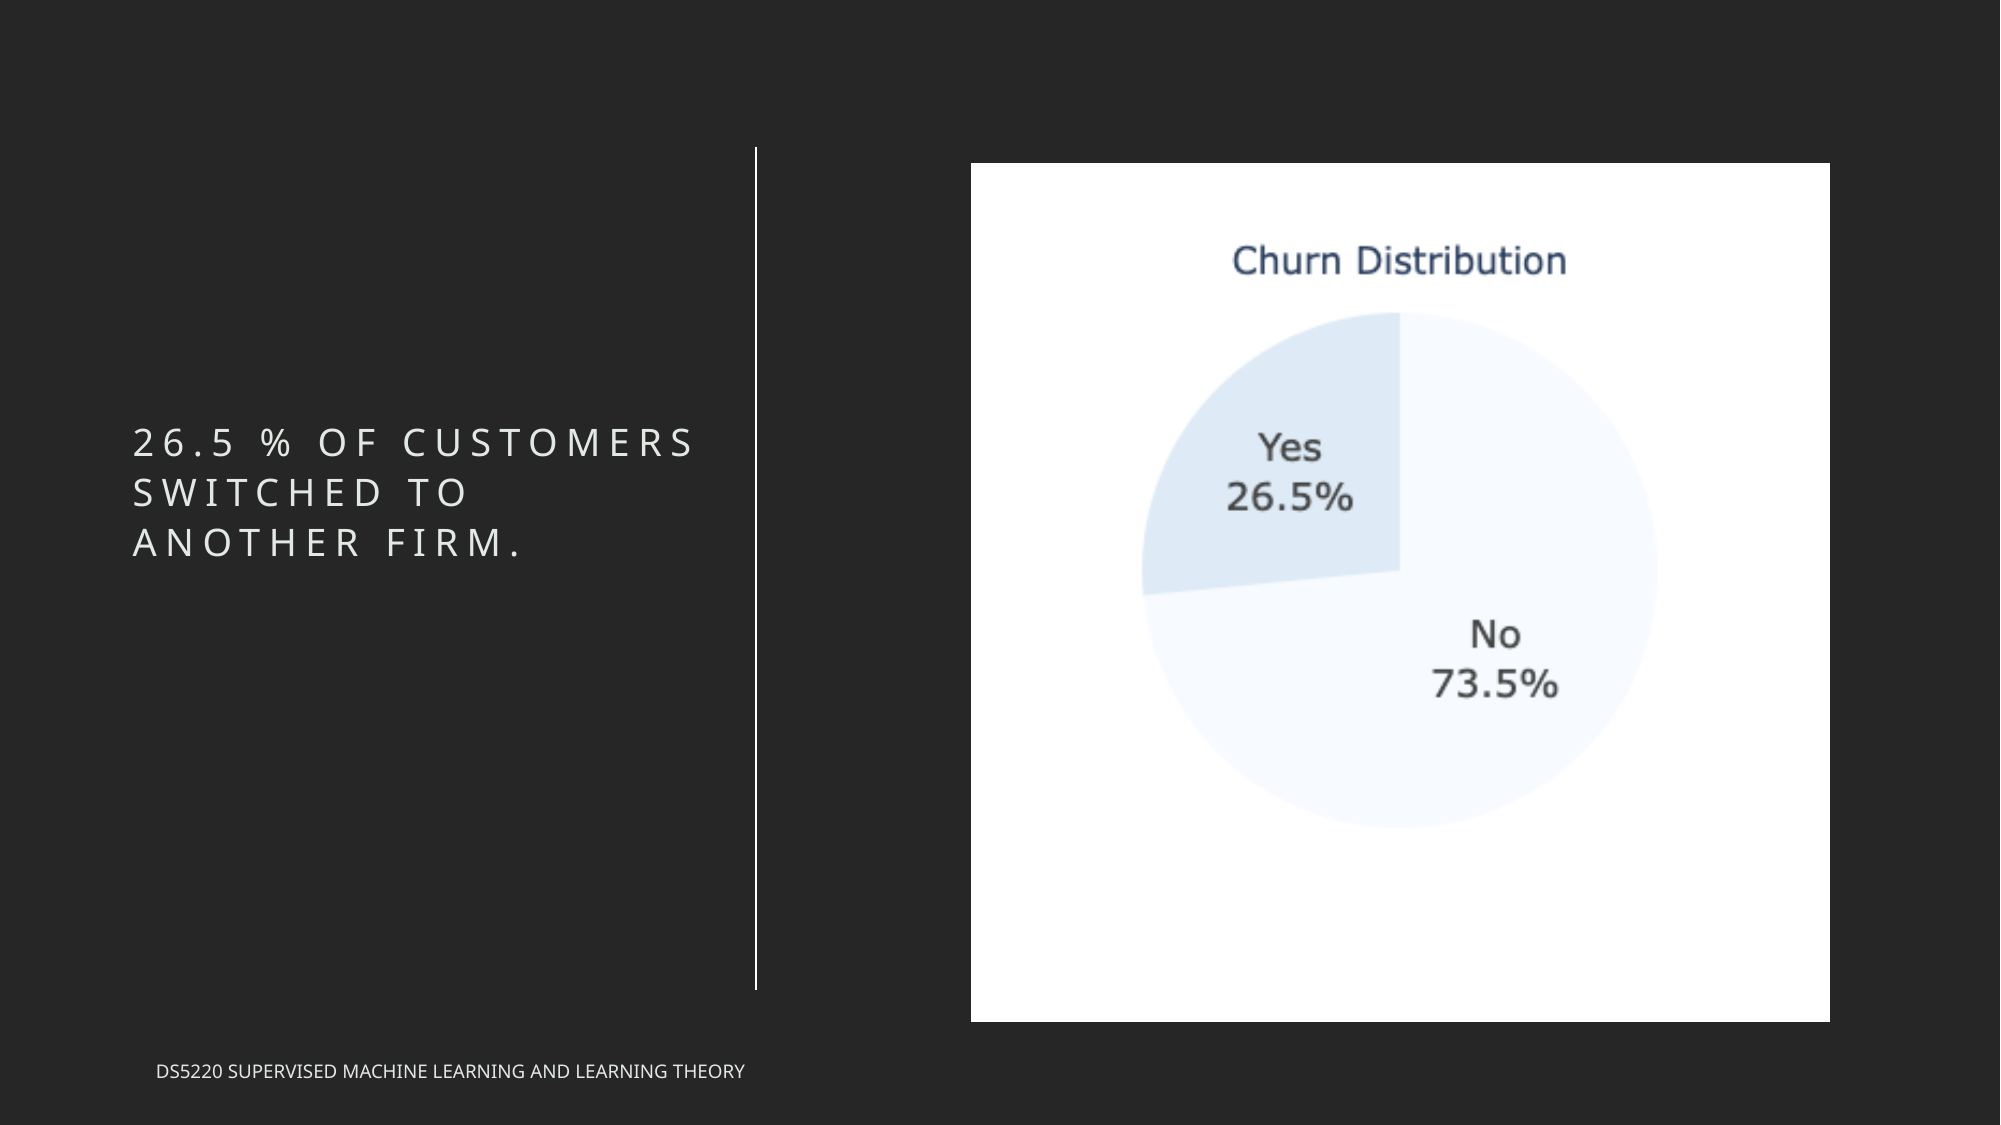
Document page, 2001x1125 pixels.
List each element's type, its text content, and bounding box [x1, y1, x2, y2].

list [971, 163, 1830, 1022]
footer DS5220 SUPERVISED MACHINE LEARNING AND LEARNING THEORY [140, 1042, 816, 1103]
title 26.5 % of customers switched to another firm. [117, 406, 720, 649]
